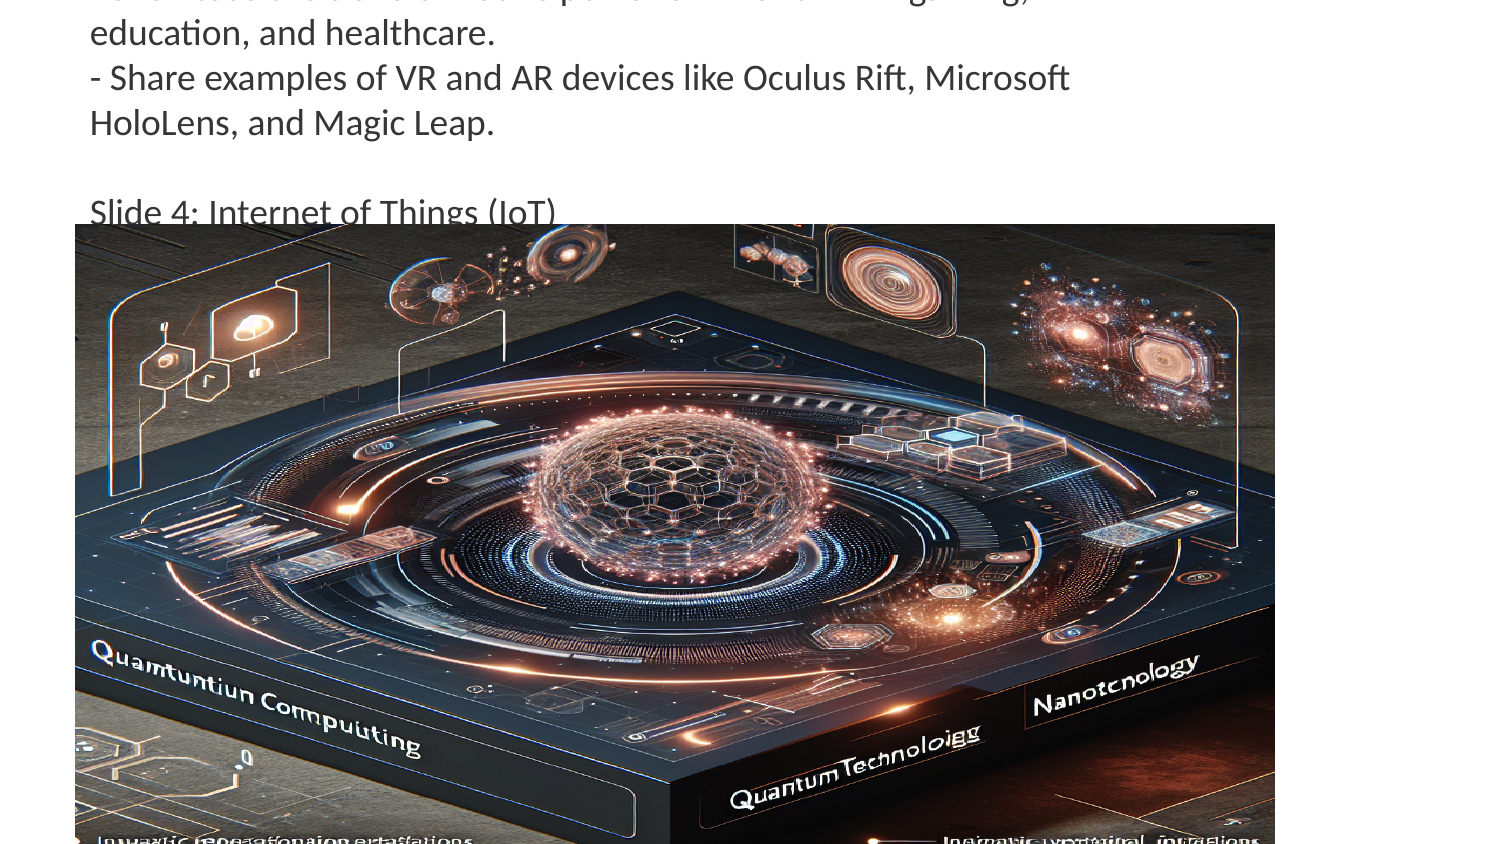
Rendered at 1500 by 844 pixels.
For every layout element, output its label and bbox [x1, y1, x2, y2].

picture [74, 224, 1275, 844]
